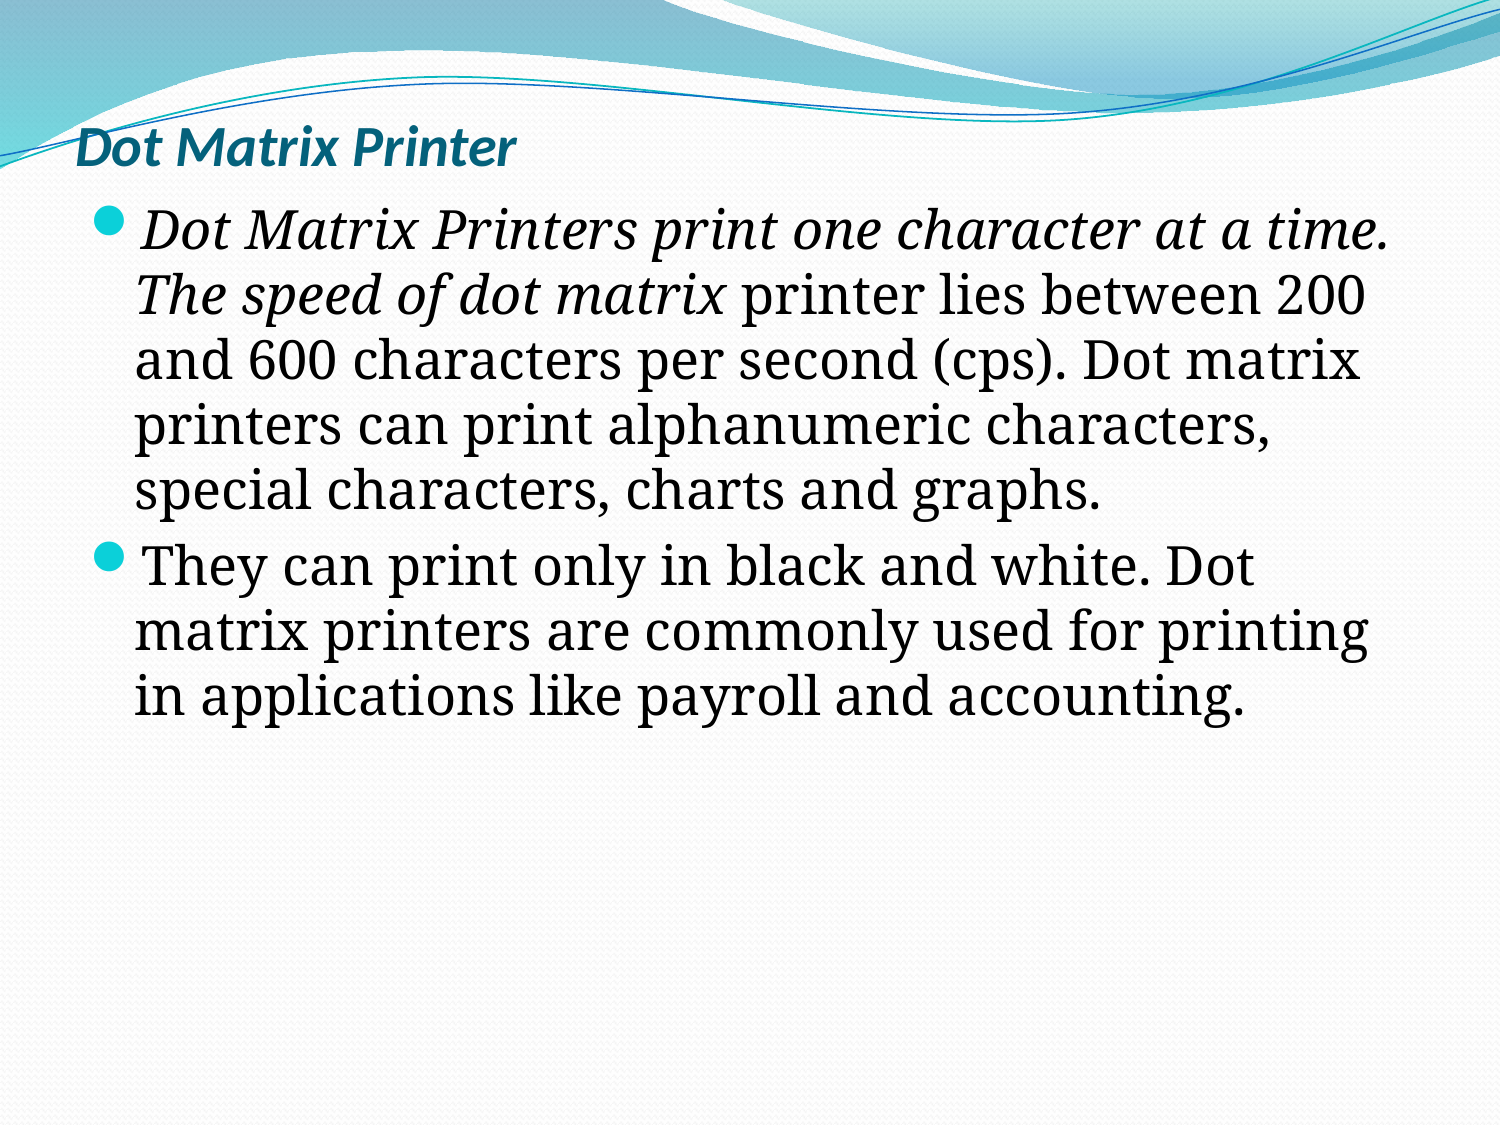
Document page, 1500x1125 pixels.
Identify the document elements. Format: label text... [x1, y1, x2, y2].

title Dot Matrix Printer [75, 99, 1425, 178]
list Dot Matrix Printers print one character at a time. The speed of dot matrix printer lies between 200 and 600 characters per second (cps). Dot matrix printers can print alphanumeric characters, special characters, charts and graphs. They can print only in black and white. Dot matrix printers are commonly used for printing in applications like payroll and accounting. [75, 187, 1425, 1050]
